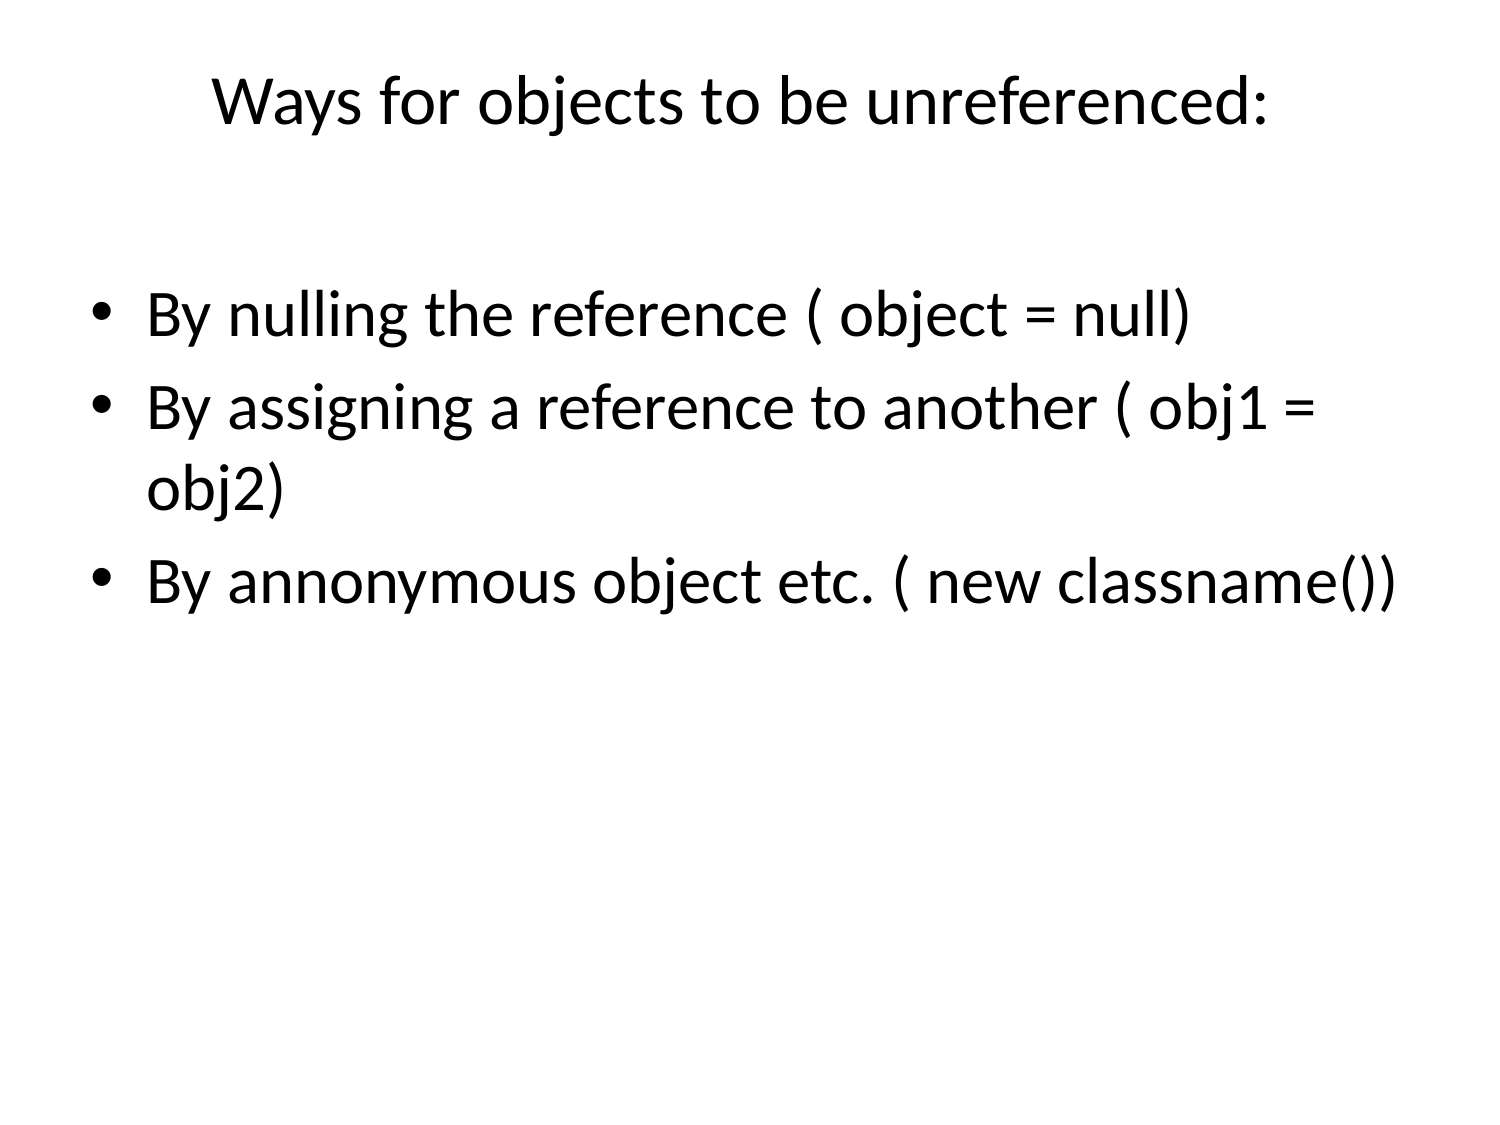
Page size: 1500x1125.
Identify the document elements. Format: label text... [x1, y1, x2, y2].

list By nulling the reference ( object = null) By assigning a reference to another ( obj1 = obj2) By annonymous object etc. ( new classname()) [75, 262, 1425, 1005]
title Ways for objects to be unreferenced: [75, 45, 1425, 233]
